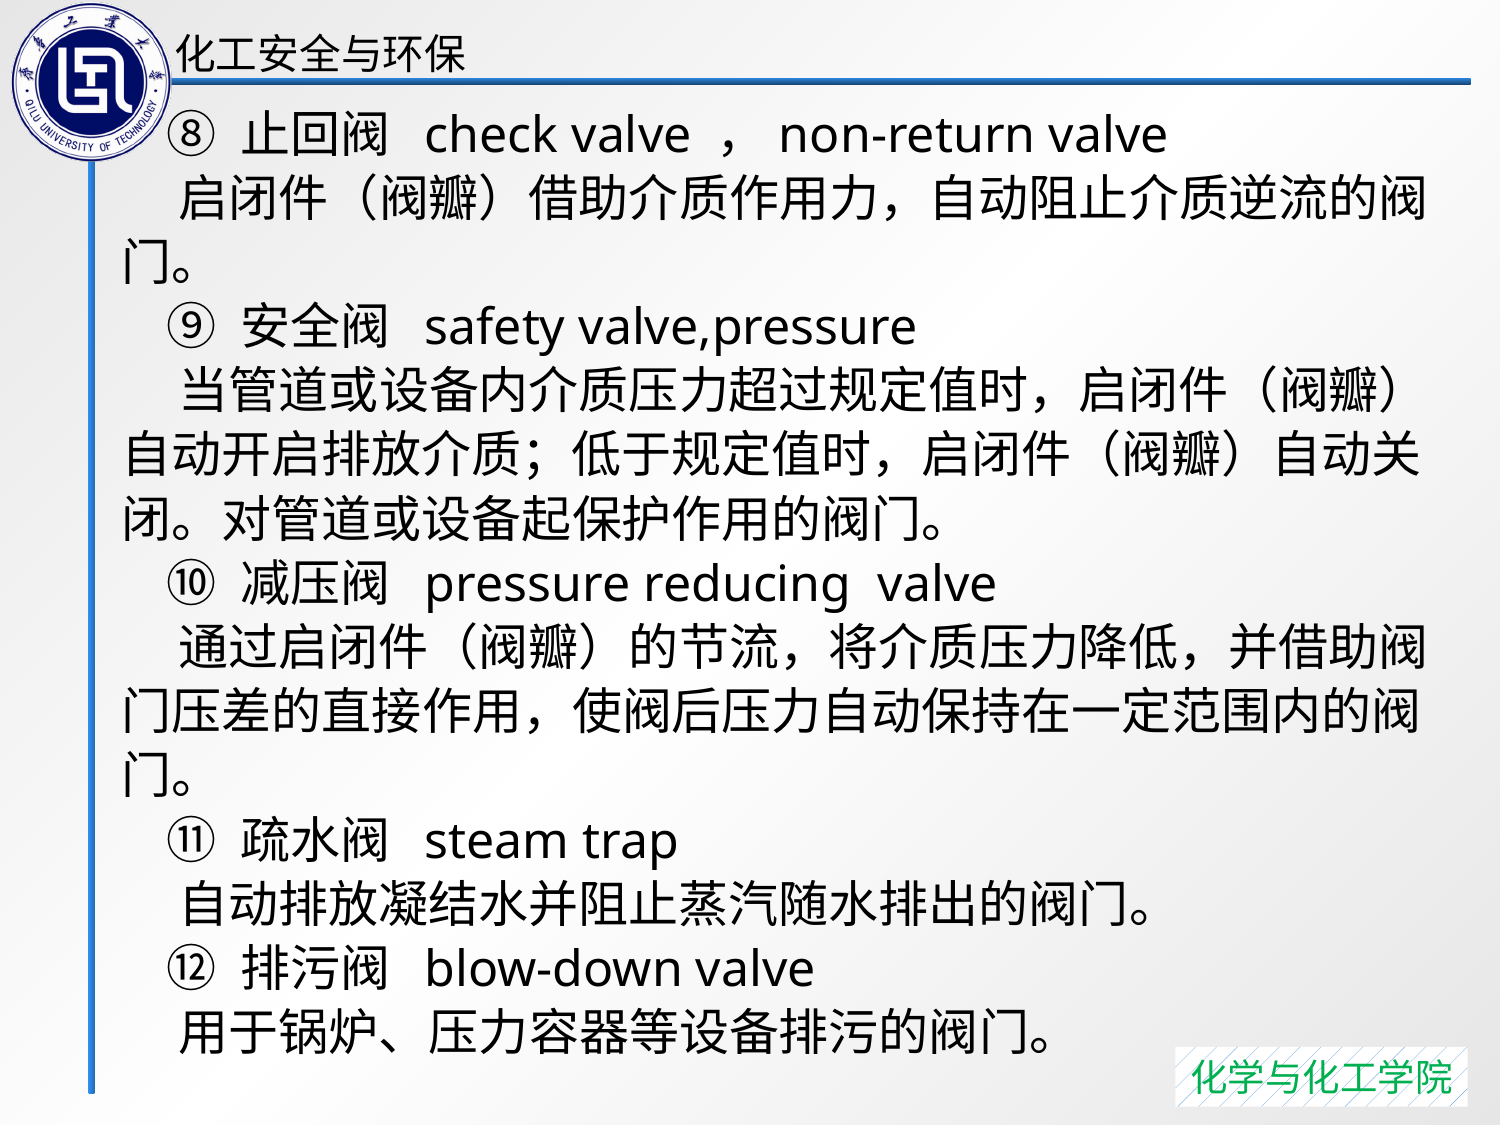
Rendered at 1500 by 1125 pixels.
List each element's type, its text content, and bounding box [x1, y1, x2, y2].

list ⑧ 止回阀 check valve ，non-return valve 启闭件（阀瓣）借助介质作用力，自动阻止介质逆流的阀门。 ⑨ 安全阀 safety valve,pressure 当管道或设备内介质压力超过规定值时，启闭件（阀瓣）自动开启排放介质；低于规定值时，启闭件（阀瓣）自动关闭。对管道或设备起保护作用的阀门。 ⑩ 减压阀 pressure reducing valve 通过启闭件（阀瓣）的节流，将介质压力降低，并借助阀门压差的直接作用，使阀后压力自动保持在一定范围内的阀门。 ⑪ 疏水阀 steam trap 自动排放凝结水并阻止蒸汽随水排出的阀门。 ⑫ 排污阀 blow-down valve 用于锅炉、压力容器等设备排污的阀门。 [106, 90, 1483, 1072]
picture [11, 2, 172, 162]
